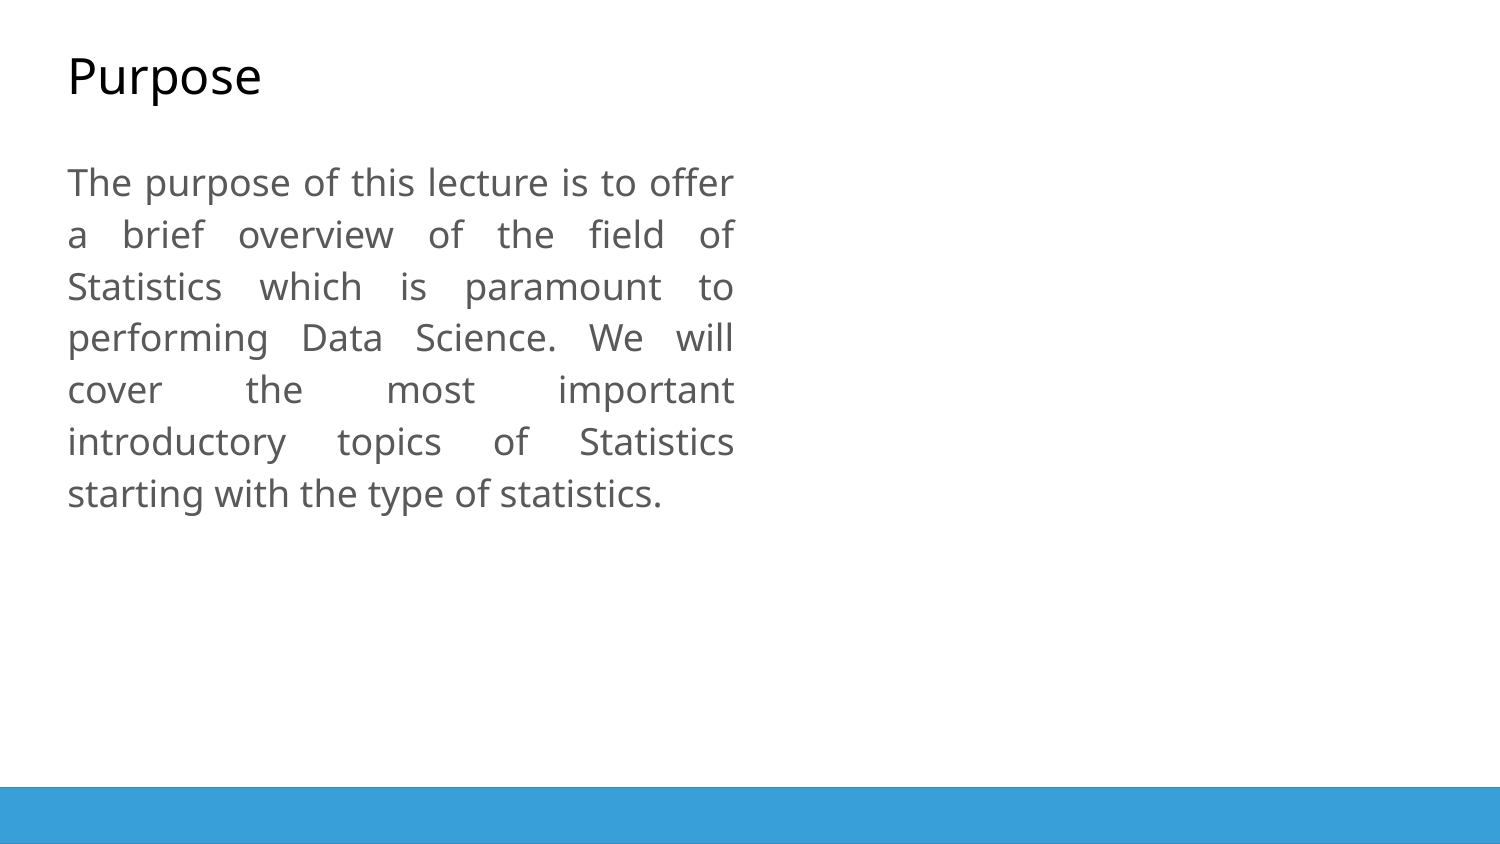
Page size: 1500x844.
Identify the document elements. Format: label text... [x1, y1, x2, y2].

text_box The purpose of this lecture is to offer a brief overview of the field of Statistics which is paramount to performing Data Science. We will cover the most important introductory topics of Statistics starting with the type of statistics. [52, 137, 750, 788]
text_box Purpose [52, 29, 750, 124]
